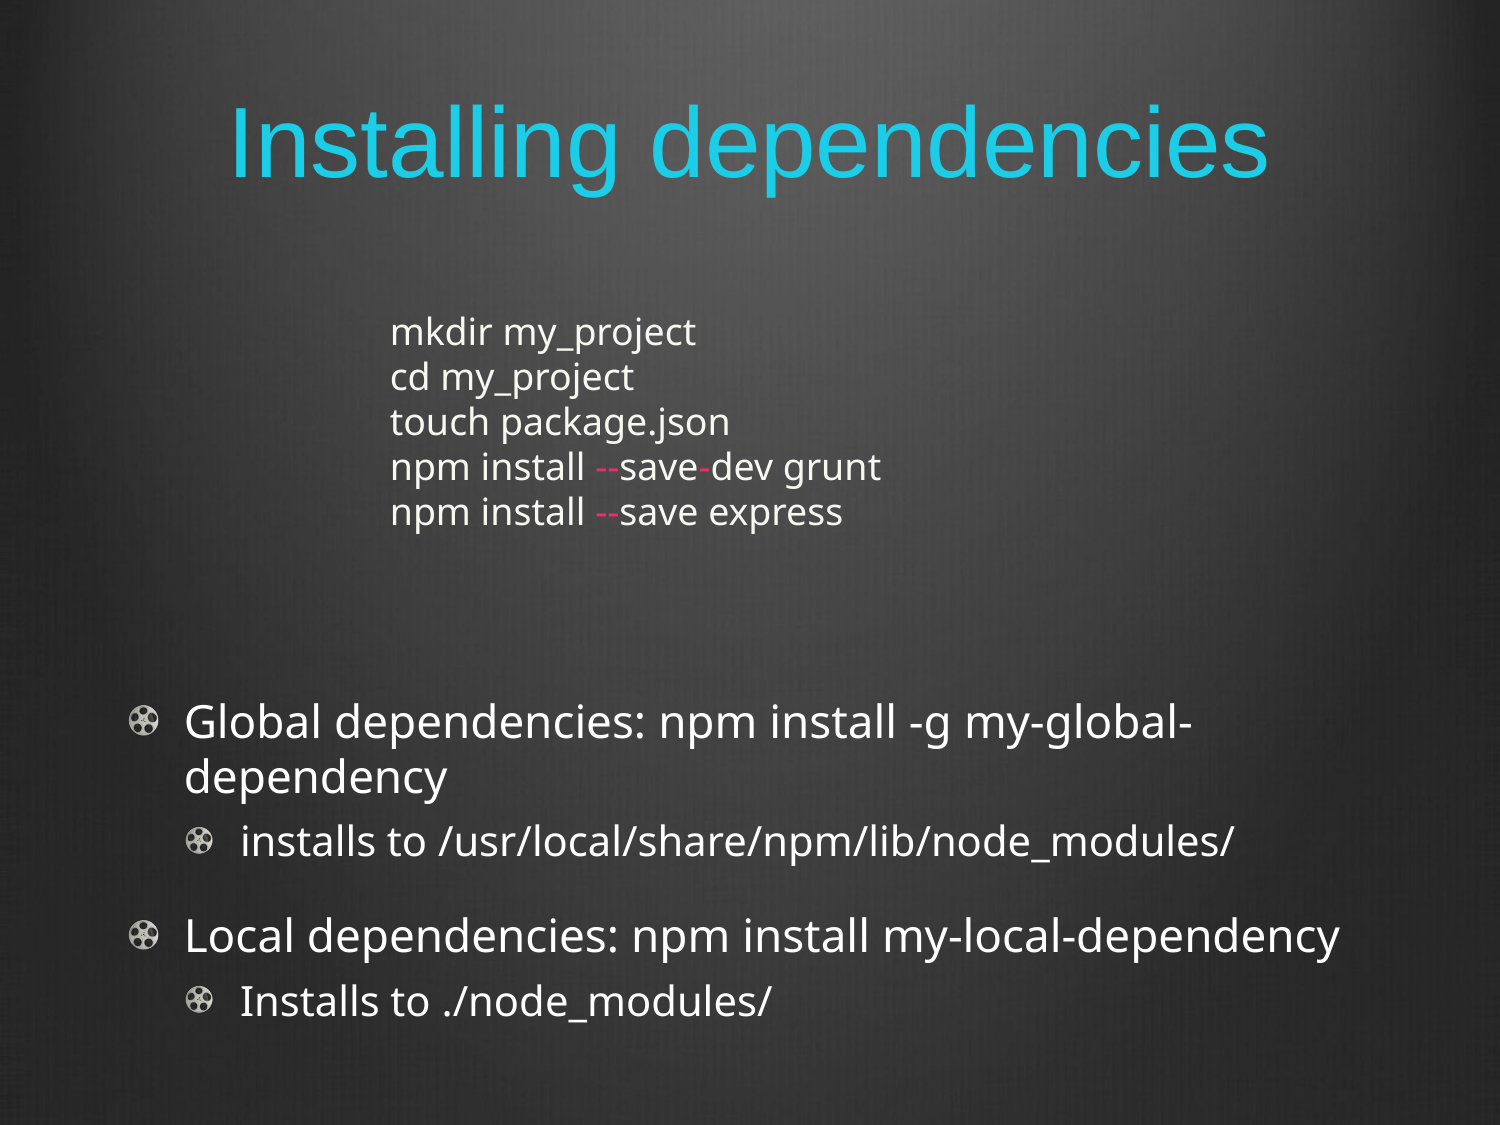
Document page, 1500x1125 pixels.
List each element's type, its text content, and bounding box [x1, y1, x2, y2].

picture [127, 703, 160, 737]
picture [127, 918, 160, 951]
picture [184, 984, 214, 1014]
text_box mkdir my_project cd my_project touch package.json npm install --save-dev grunt npm install --save express [374, 300, 1125, 541]
list Global dependencies: npm install -g my-global-dependency installs to /usr/local/share/npm/lib/node_modules/ Local dependencies: npm install my-local-dependency Installs to ./node_modules/ [112, 685, 1388, 1005]
title Installing dependencies [112, 19, 1388, 255]
picture [184, 825, 214, 855]
